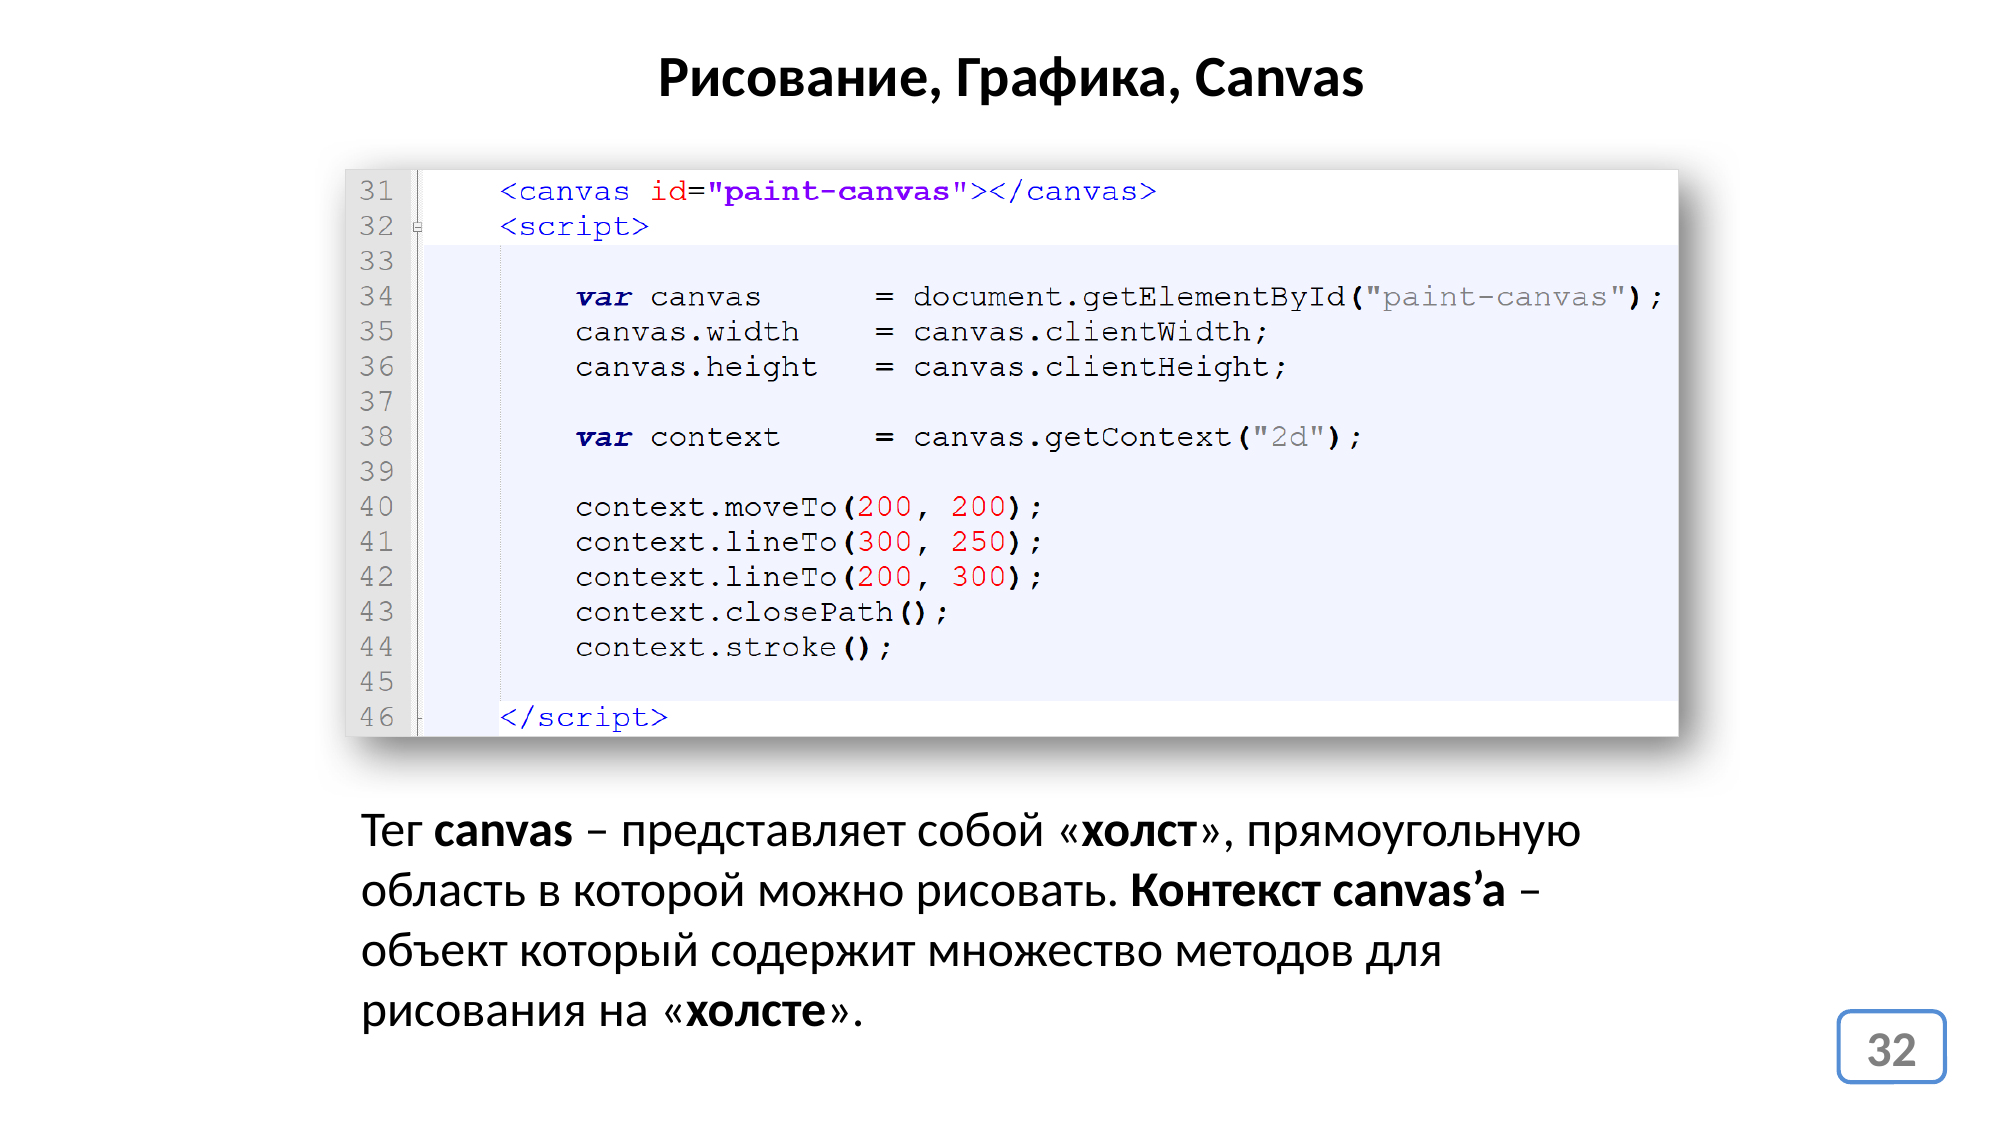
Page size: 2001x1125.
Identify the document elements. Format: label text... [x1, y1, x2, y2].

text_box Тег canvas – представляет собой «холст», прямоугольную область в которой можно рисовать. Контекст canvas’a – объект который содержит множество методов для рисования на «холсте». [346, 789, 1679, 1044]
picture [345, 169, 1679, 737]
text_box Рисование, Графика, Canvas [643, 30, 1380, 116]
text_box 32 [1836, 1009, 1948, 1085]
